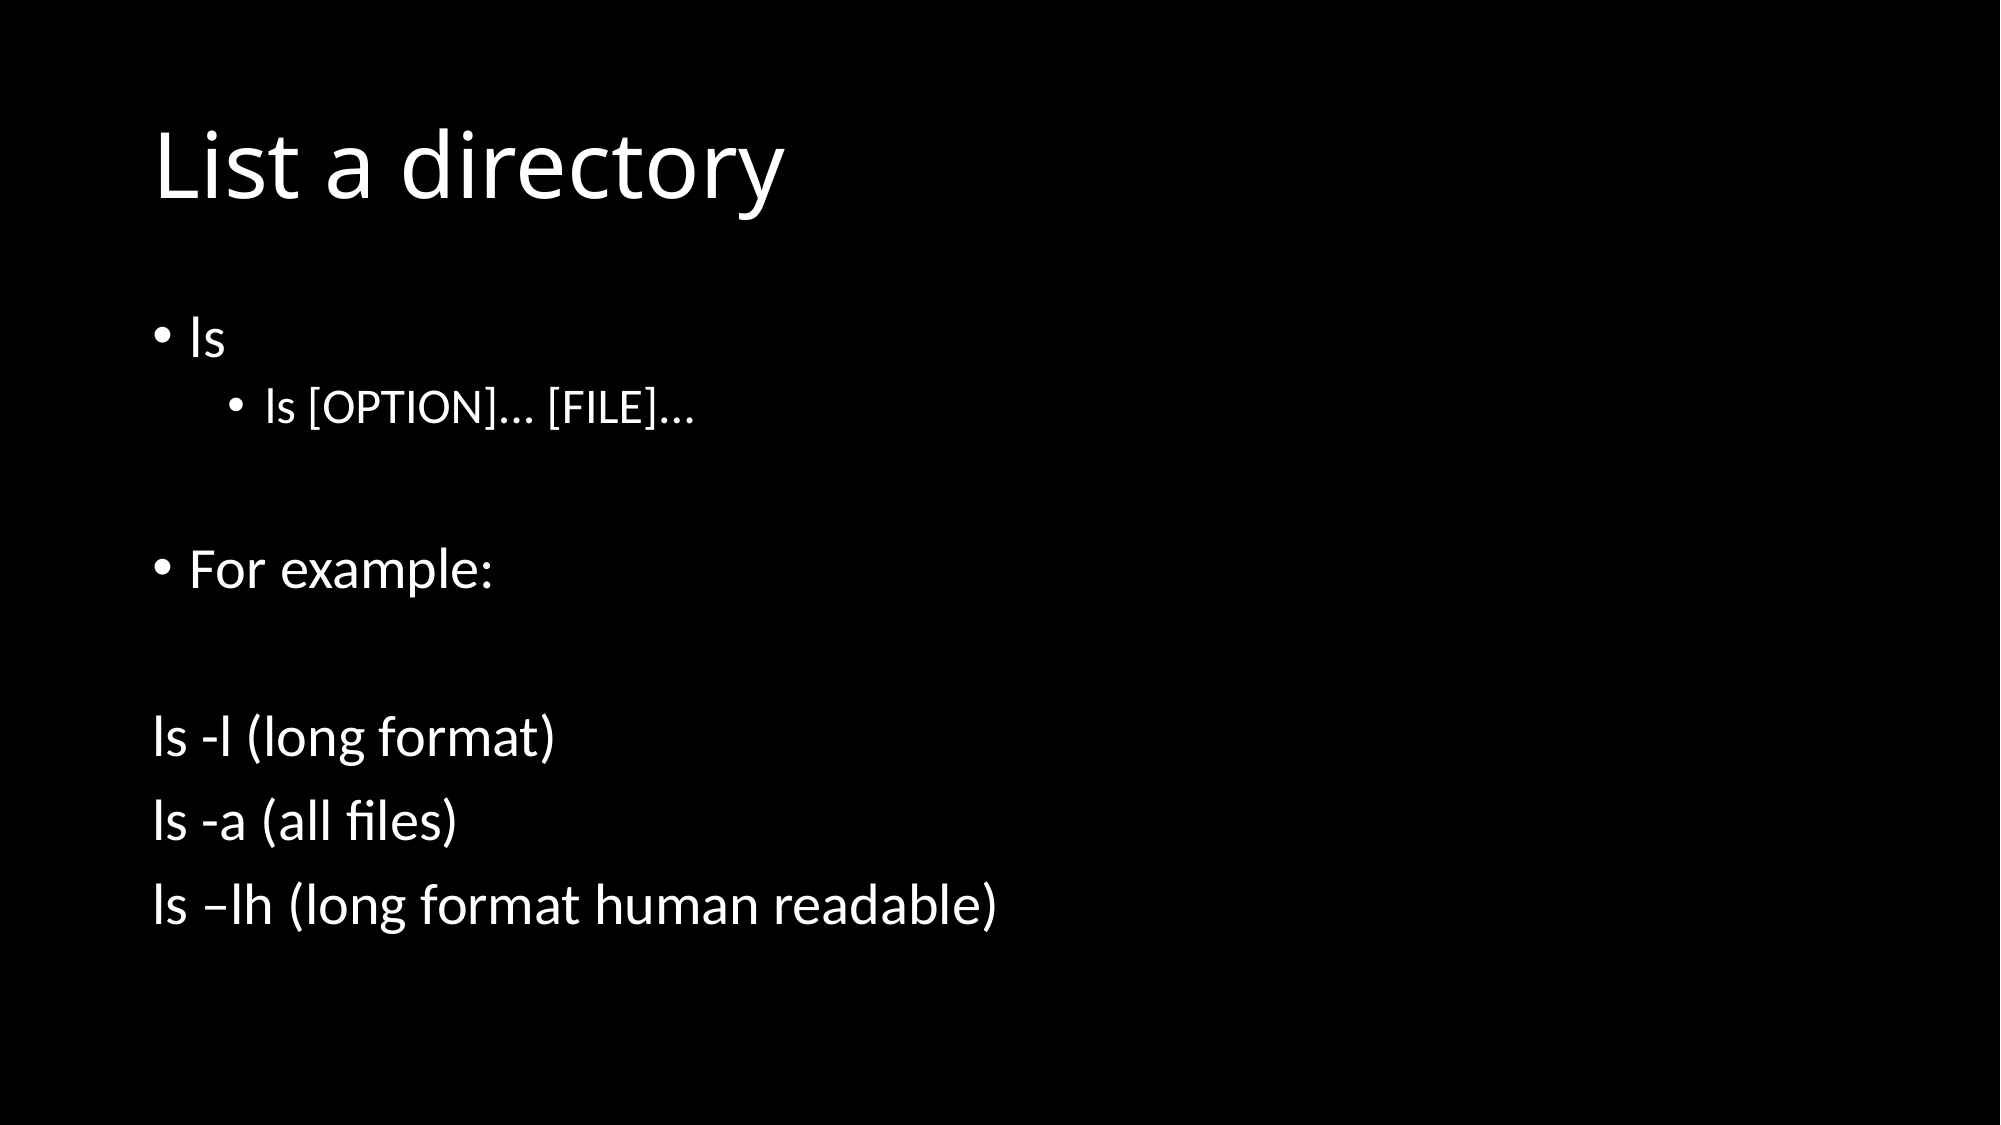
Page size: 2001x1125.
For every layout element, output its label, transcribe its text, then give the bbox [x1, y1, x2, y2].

list ls ls [OPTION]... [FILE]... For example: ls -l (long format) ls -a (all files) ls –lh (long format human readable) [137, 299, 1863, 1014]
title List a directory [137, 59, 1863, 278]
